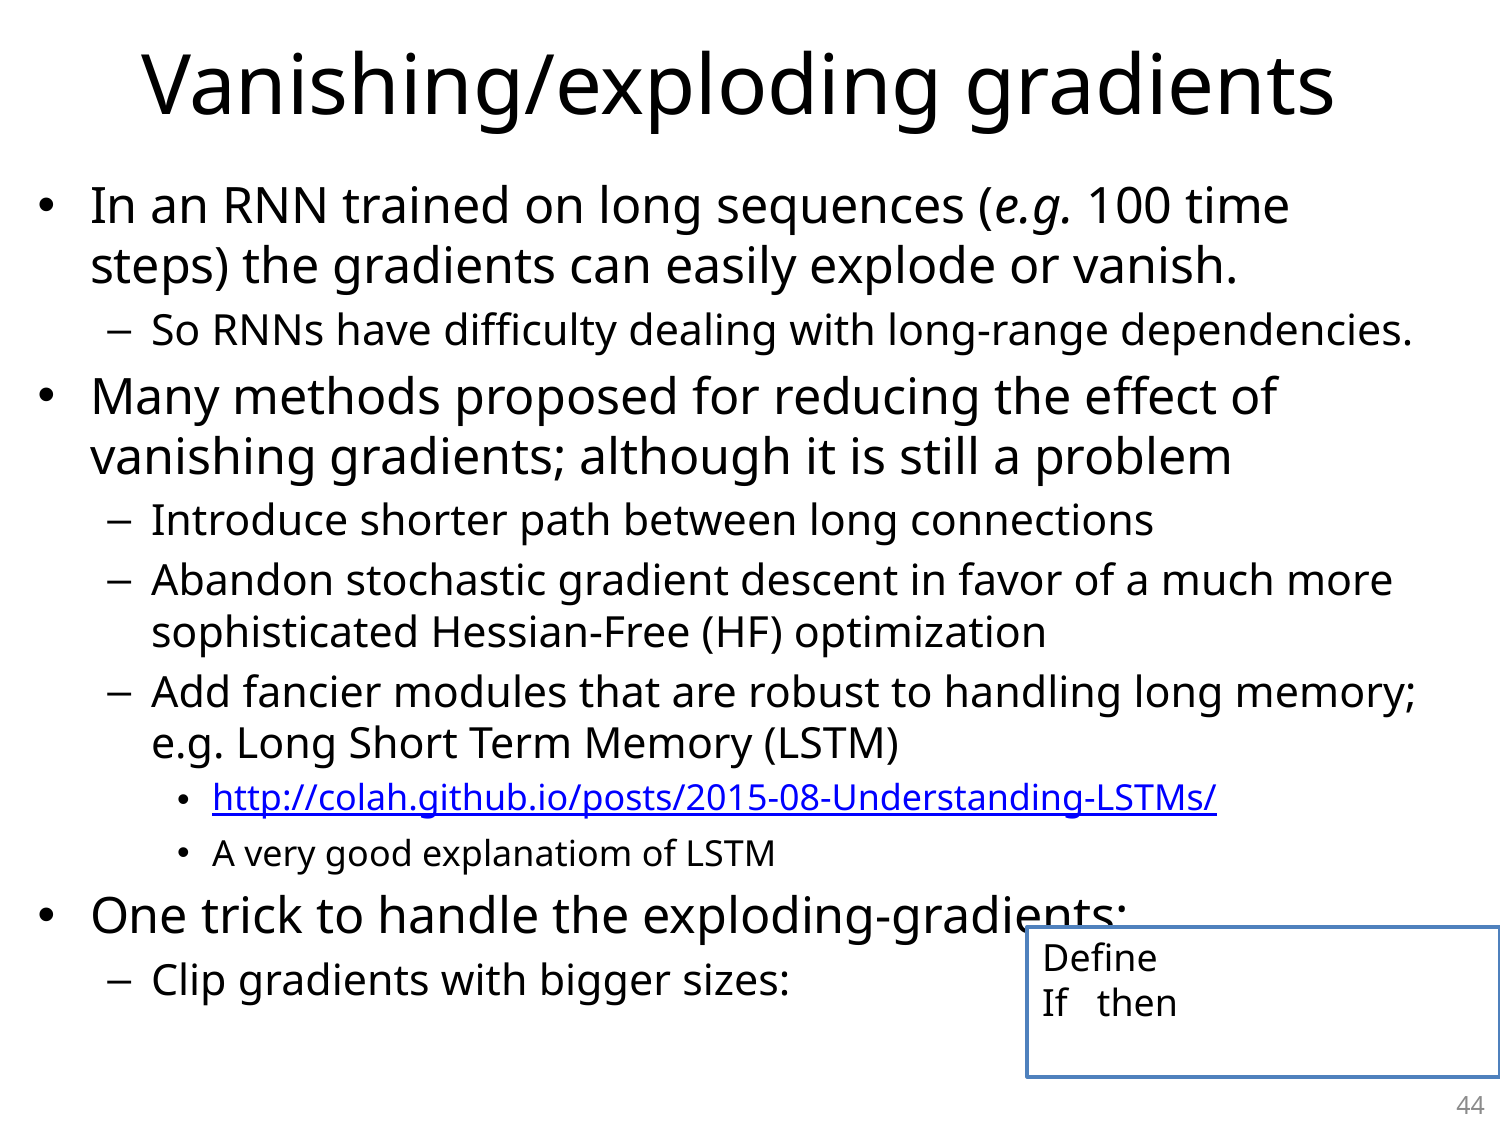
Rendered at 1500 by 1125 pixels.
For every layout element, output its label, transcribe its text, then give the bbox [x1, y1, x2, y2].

list In an RNN trained on long sequences (e.g. 100 time steps) the gradients can easily explode or vanish. So RNNs have difficulty dealing with long-range dependencies. Many methods proposed for reducing the effect of vanishing gradients; although it is still a problem Introduce shorter path between long connections Abandon stochastic gradient descent in favor of a much more sophisticated Hessian-Free (HF) optimization Add fancier modules that are robust to handling long memory; e.g. Long Short Term Memory (LSTM) http://colah.github.io/posts/2015-08-Understanding-LSTMs/ A very good explanatiom of LSTM One trick to handle the exploding-gradients: Clip gradients with bigger sizes: [22, 166, 1448, 1029]
title Vanishing/exploding gradients [0, 0, 1500, 163]
slide_number 44 [1149, 1087, 1500, 1125]
